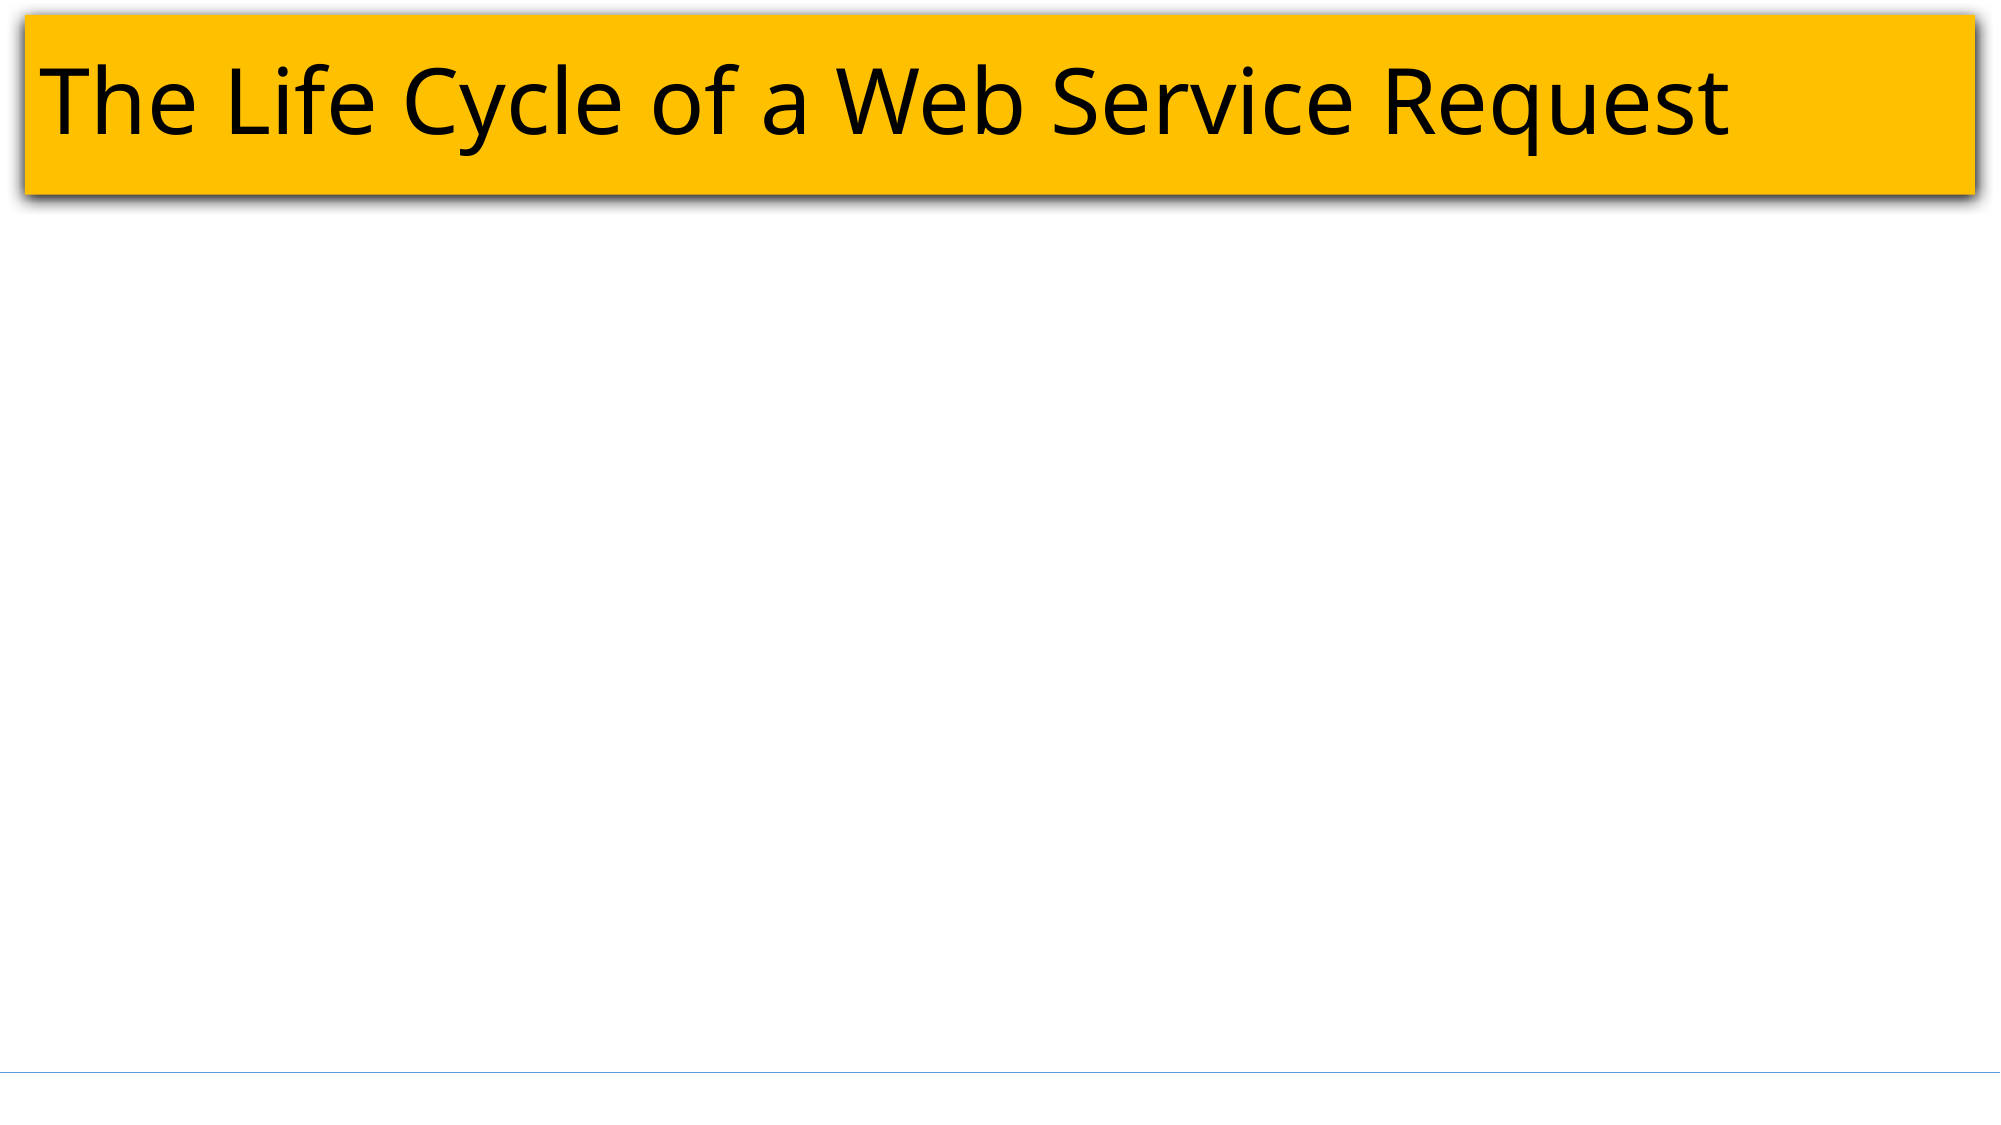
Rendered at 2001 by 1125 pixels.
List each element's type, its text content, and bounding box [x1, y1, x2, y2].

title The Life Cycle of a Web Service Request [24, 14, 1975, 195]
